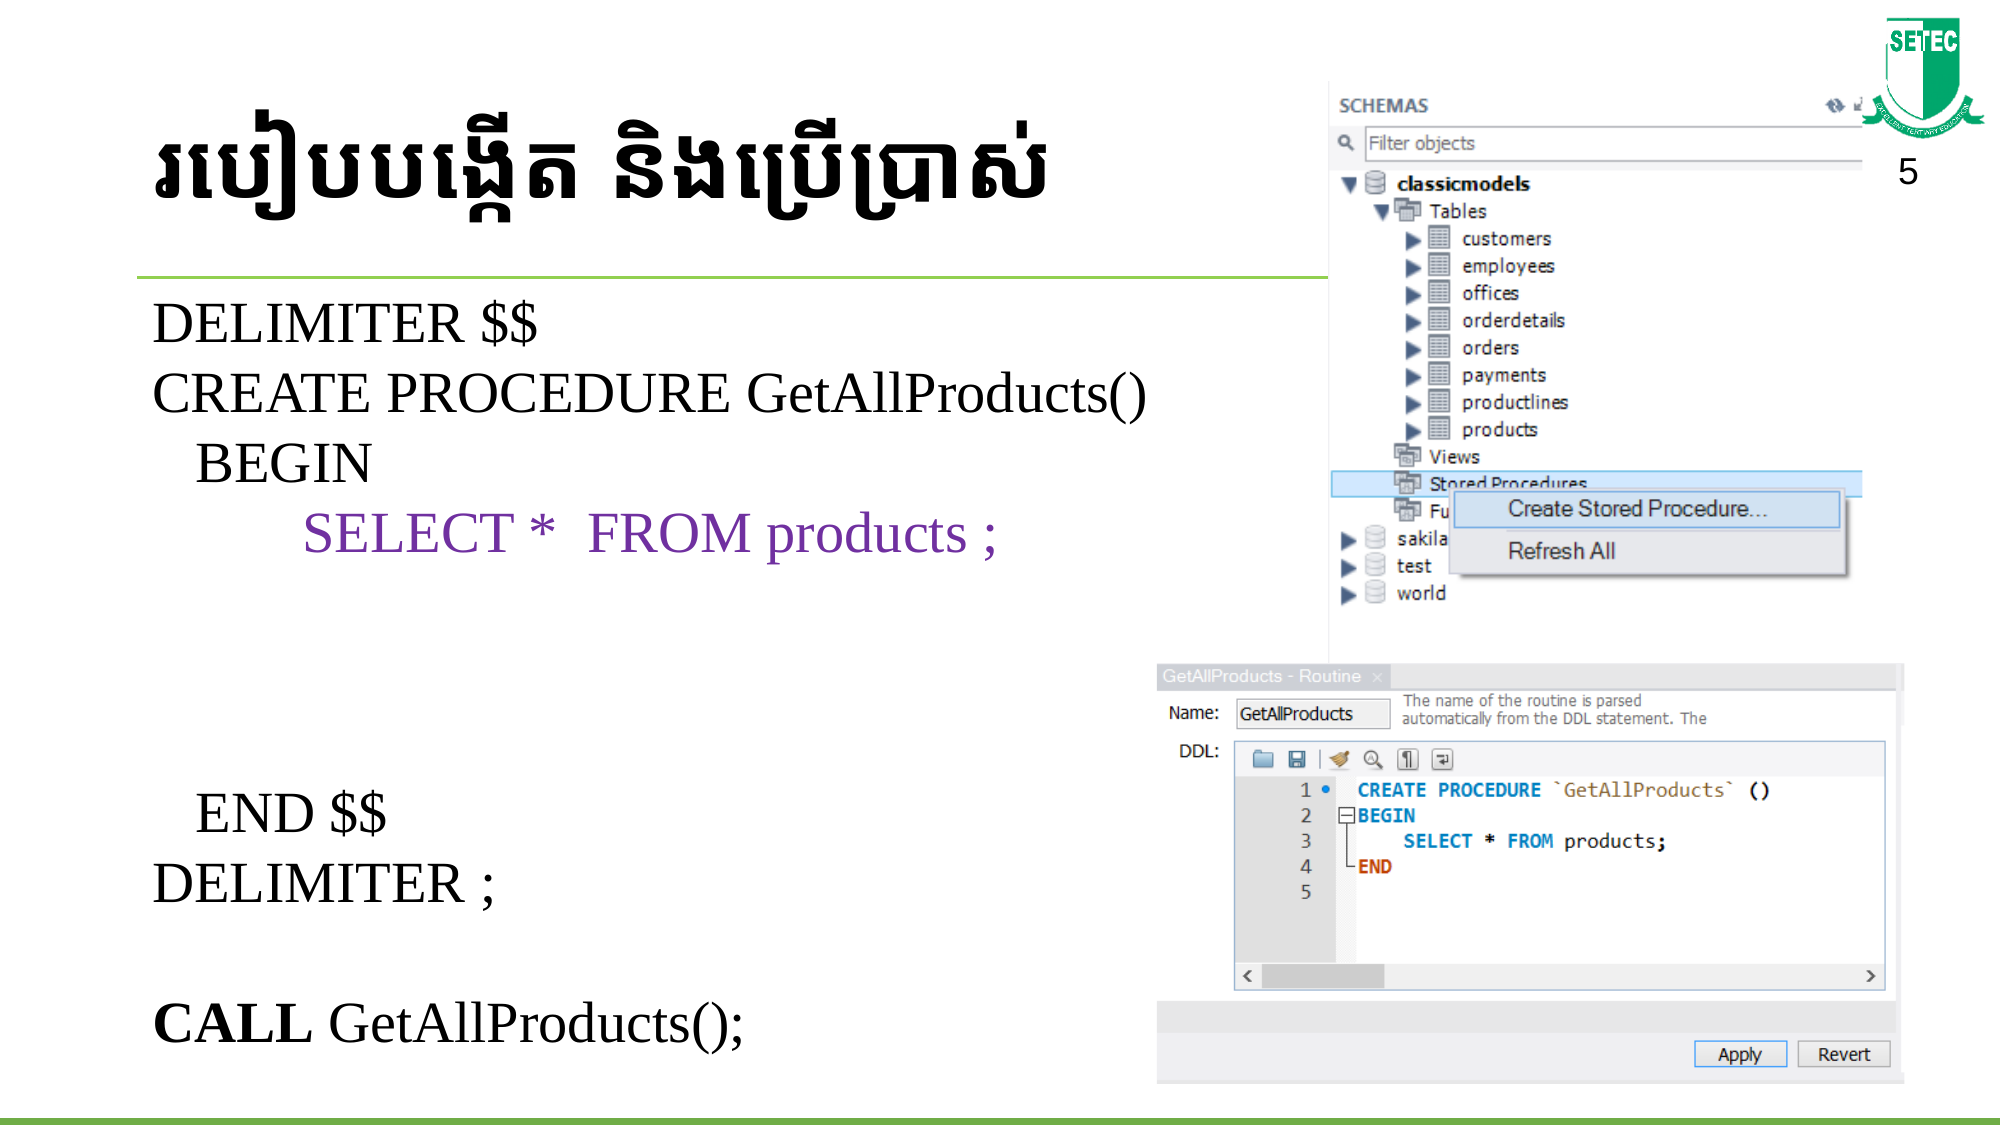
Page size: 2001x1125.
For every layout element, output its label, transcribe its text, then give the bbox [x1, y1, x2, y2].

text_box DELIMITER $$ CREATE PROCEDURE GetAllProducts() BEGIN SELECT * FROM products ; END $$ DELIMITER ; CALL GetAllProducts(); [137, 277, 1814, 1125]
title របៀបបង្កើត និងប្រើប្រាស់ [137, 59, 1863, 277]
picture [1156, 13, 1990, 1084]
